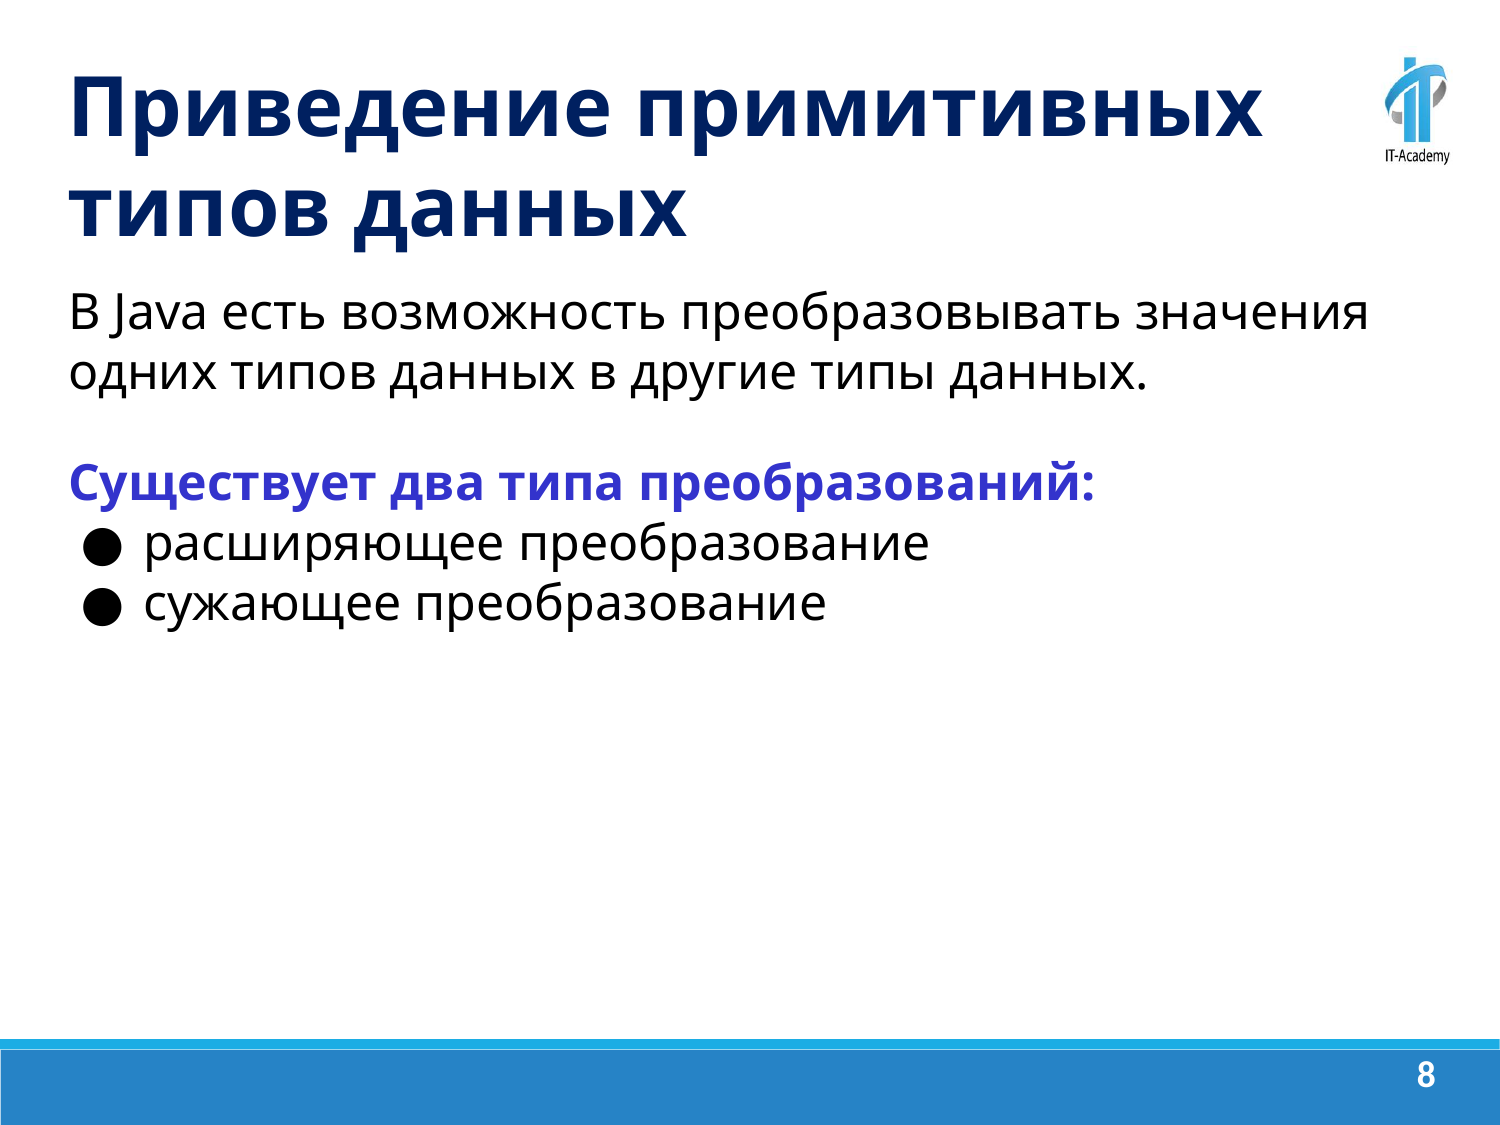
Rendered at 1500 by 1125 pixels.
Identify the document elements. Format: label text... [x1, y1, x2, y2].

text_box В Java есть возможность преобразовывать значения одних типов данных в другие типы данных. [53, 264, 1420, 415]
picture [1404, 46, 1461, 167]
text_box Приведение примитивных типов данных [53, 41, 1404, 264]
text_box ‹#› [1390, 1042, 1463, 1103]
text_box Существует два типа преобразований: расширяющее преобразование сужающее преобразование [53, 435, 1389, 646]
